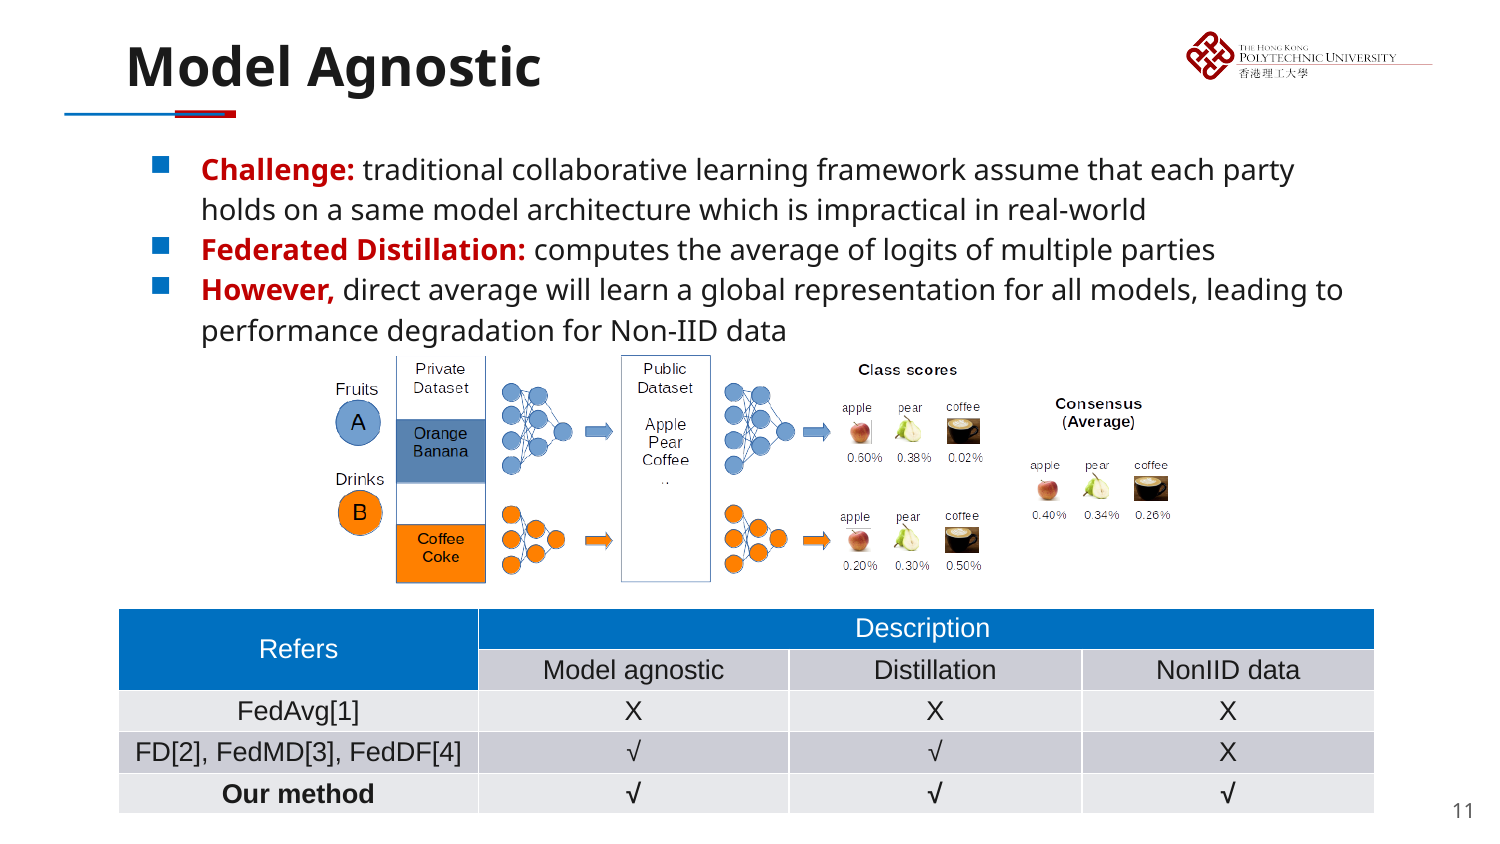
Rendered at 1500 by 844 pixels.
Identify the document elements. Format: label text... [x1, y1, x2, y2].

table_cell Our method [119, 774, 478, 813]
table_header Description [479, 609, 1374, 649]
table_cell √ [1083, 774, 1374, 813]
table_cell X [479, 691, 788, 731]
table_cell √ [479, 732, 788, 773]
table_cell FedAvg[1] [119, 691, 478, 731]
slide_number 11 [1400, 779, 1491, 844]
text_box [326, 354, 1189, 591]
list Challenge: traditional collaborative learning framework assume that each party holds on a same model architecture which is impractical in real-world Federated Distillation: computes the average of logits of multiple parties However, direct average will learn a global representation for all models, leading to performance degradation for Non-IID data [110, 131, 1373, 502]
title Model Agnostic [110, 17, 1373, 106]
table_cell NonIID data [1083, 650, 1374, 690]
table_cell √ [790, 774, 1081, 813]
table_cell X [1083, 691, 1374, 731]
table_cell FD[2], FedMD[3], FedDF[4] [119, 732, 478, 773]
table_header Refers [119, 609, 478, 690]
picture [1373, 31, 1433, 80]
table_cell Distillation [790, 650, 1081, 690]
table_cell √ [479, 774, 788, 813]
table_cell X [790, 691, 1081, 731]
table_cell X [1083, 732, 1374, 773]
table_cell √ [790, 732, 1081, 773]
table_cell Model agnostic [479, 650, 788, 690]
